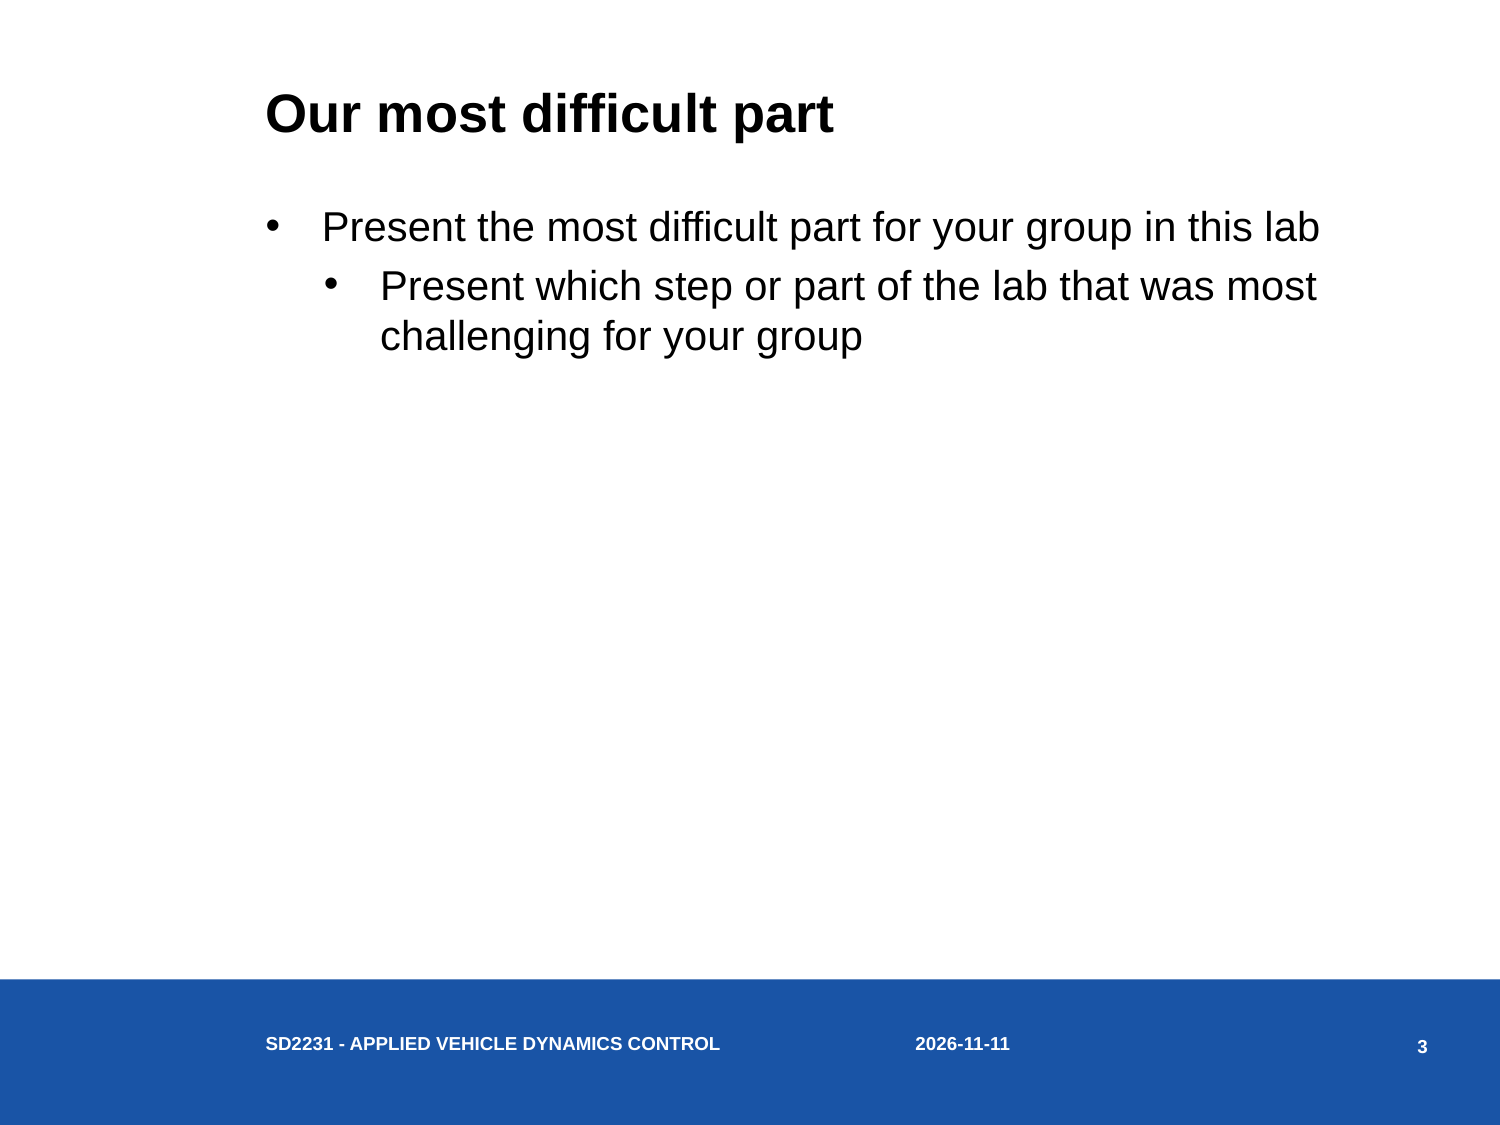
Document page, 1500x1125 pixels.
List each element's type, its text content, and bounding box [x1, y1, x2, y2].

footer SD2231 - Applied vehicle dynamics control [265, 1034, 741, 1095]
title Our most difficult part [265, 56, 1404, 167]
list Present the most difficult part for your group in this lab Present which step or part of the lab that was most challenging for your group [265, 200, 1468, 971]
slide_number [915, 1031, 1266, 1092]
slide_number 3 [1340, 1034, 1428, 1095]
